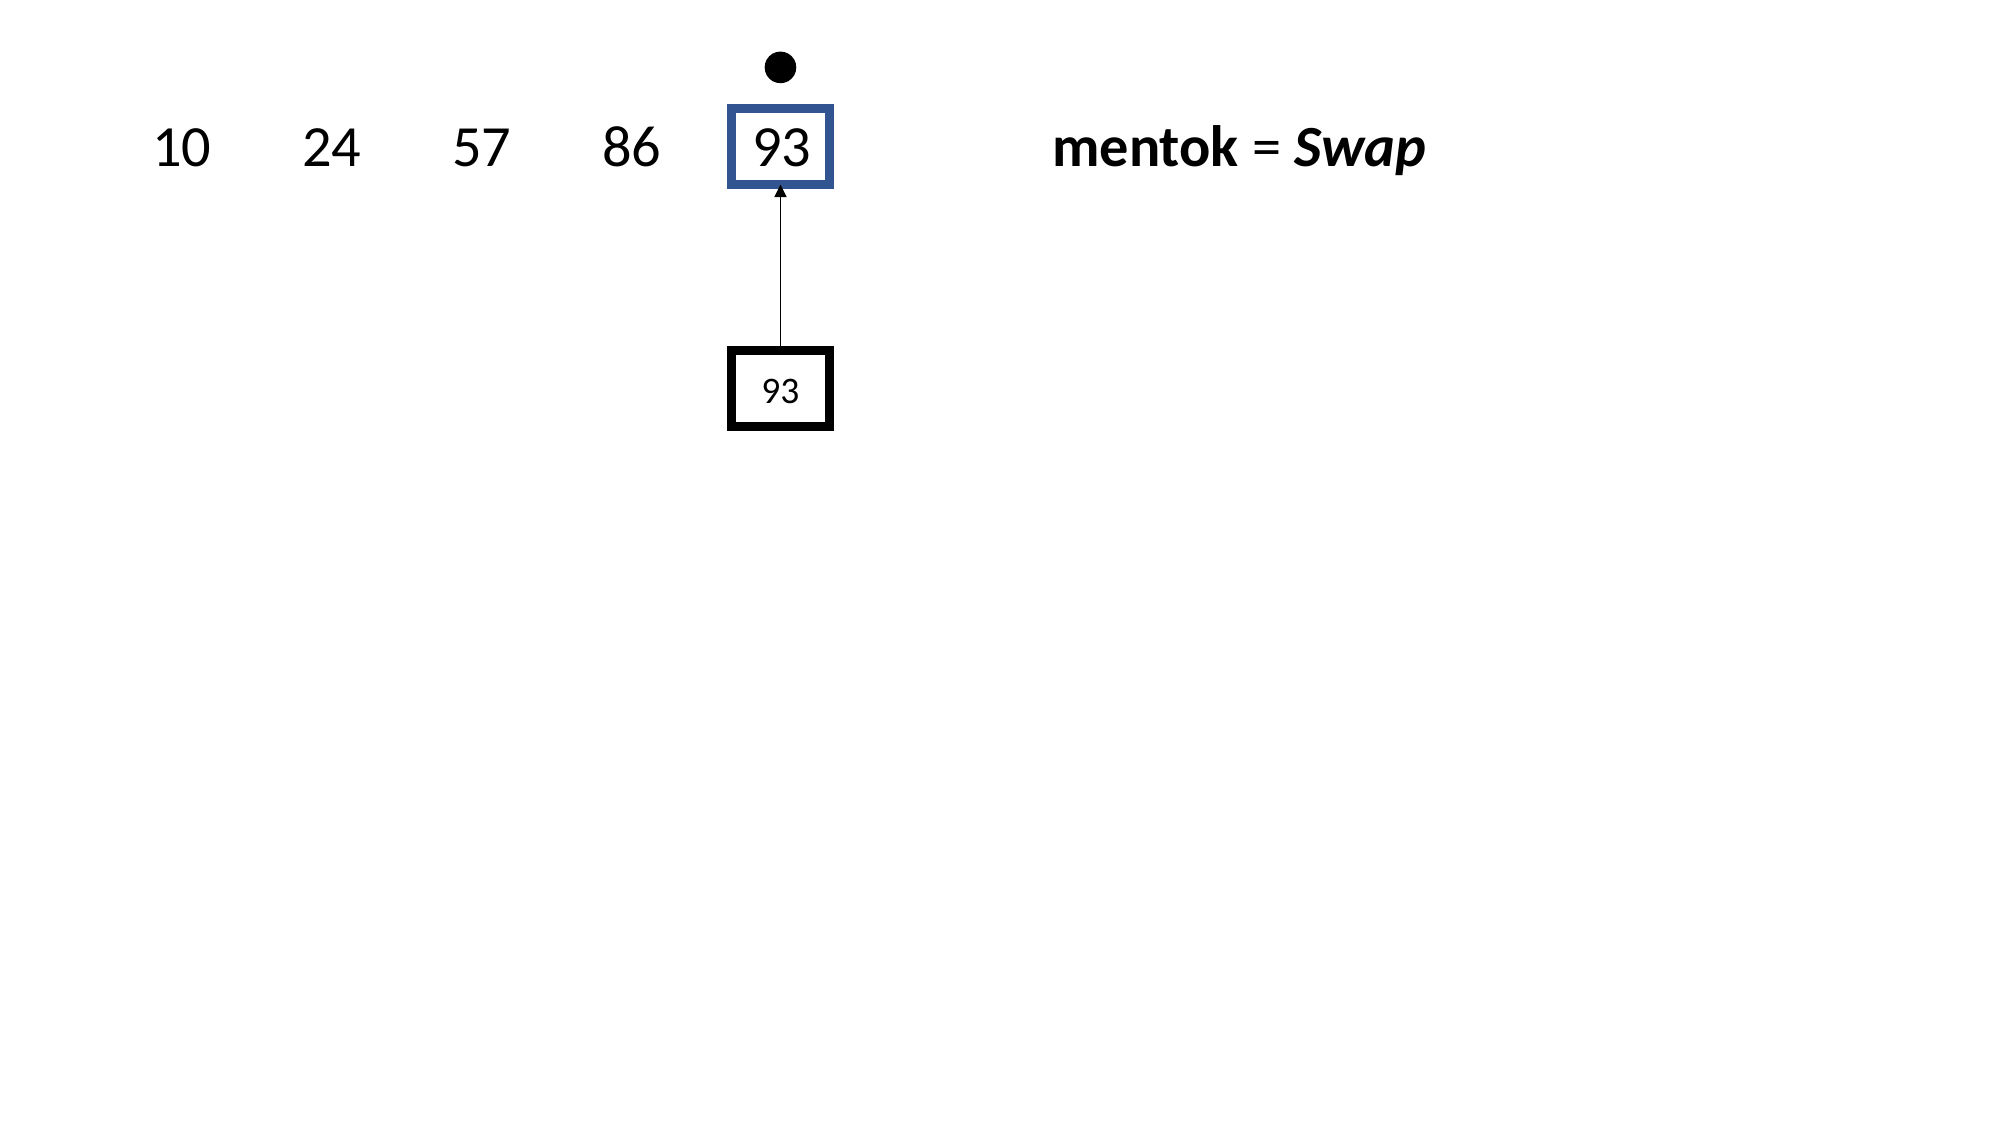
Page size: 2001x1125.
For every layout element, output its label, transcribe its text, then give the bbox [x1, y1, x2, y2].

text_box [764, 51, 797, 84]
list 10 24 57 86 93 mentok = Swap [137, 108, 1863, 1014]
text_box [731, 107, 830, 186]
text_box 93 [731, 349, 830, 427]
